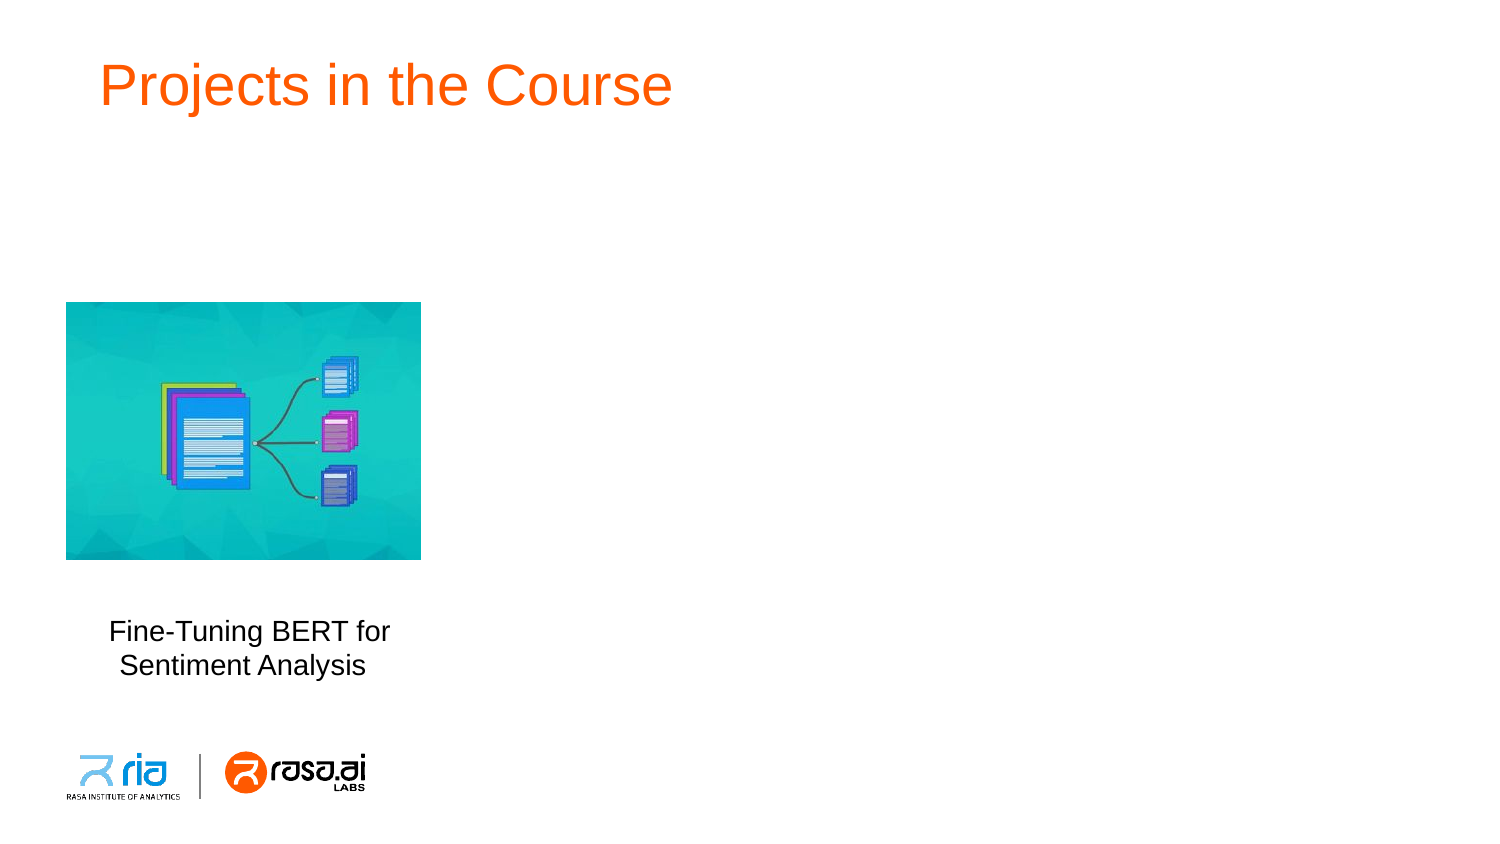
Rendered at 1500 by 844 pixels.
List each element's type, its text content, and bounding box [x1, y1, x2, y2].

title Projects in the Course [93, 44, 1343, 188]
picture [66, 302, 422, 560]
picture [58, 744, 188, 808]
text_box Fine-Tuning BERT for Sentiment Analysis [106, 608, 421, 682]
